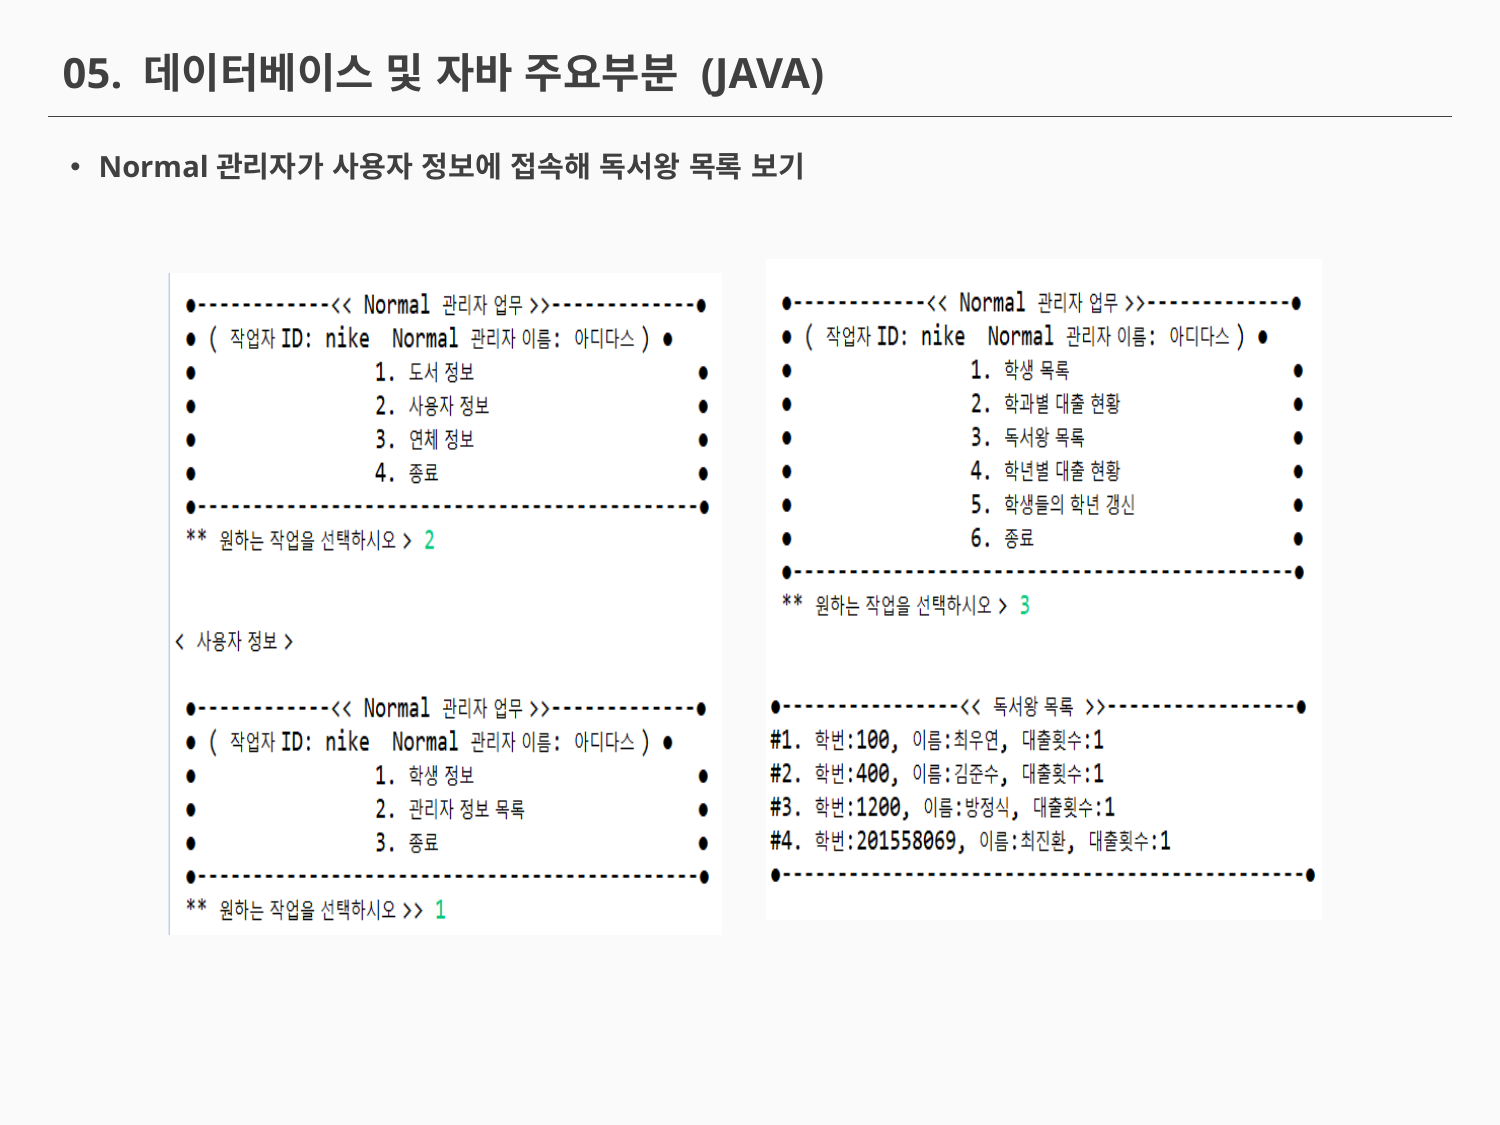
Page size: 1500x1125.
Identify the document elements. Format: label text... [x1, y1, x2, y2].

text_box [0, 0, 1500, 75]
list Normal관리자가 사용자 정보에 접속해 독서왕 목록 보기 [55, 141, 1046, 189]
list 05. 데이터베이스 및 자바 주요부분 (JAVA) [47, 75, 1453, 105]
picture [766, 259, 1322, 921]
picture [168, 273, 723, 936]
